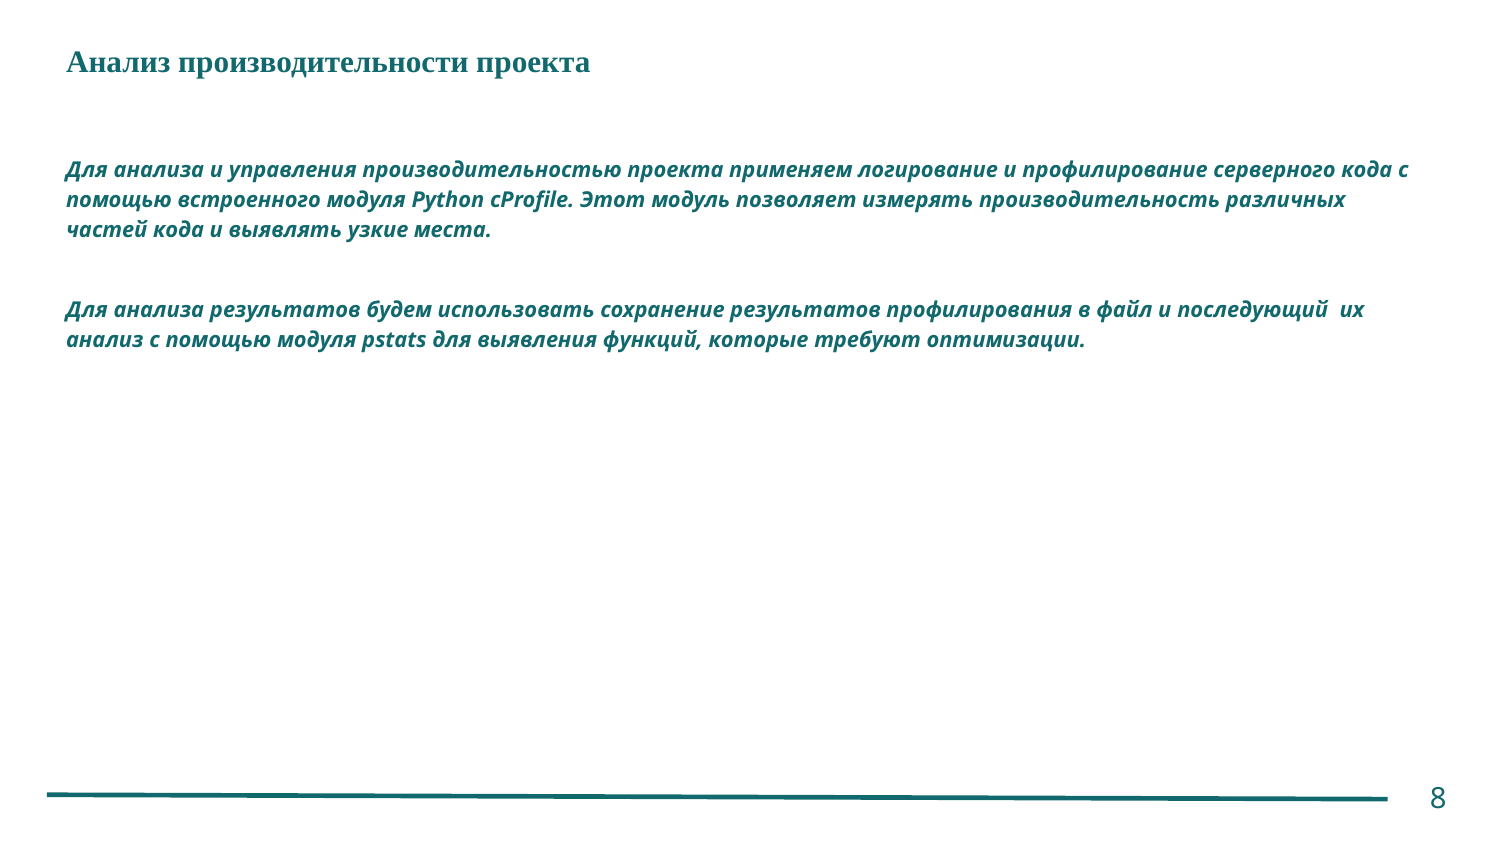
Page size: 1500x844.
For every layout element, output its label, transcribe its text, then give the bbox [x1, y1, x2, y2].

title Анализ производительности проекта [51, 26, 1449, 121]
text_box Для анализа и управления производительностью проекта применяем логирование и профилирование серверного кода с помощью встроенного модуля Python cProfile. Этот модуль позволяет измерять производительность различных частей кода и выявлять узкие места. Для анализа результатов будем использовать сохранение результатов профилирования в файл и последующий их анализ с помощью модуля pstats для выявления функций, которые требуют оптимизации. [51, 136, 1449, 368]
text_box 8 [1414, 764, 1500, 830]
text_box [46, 794, 1388, 800]
